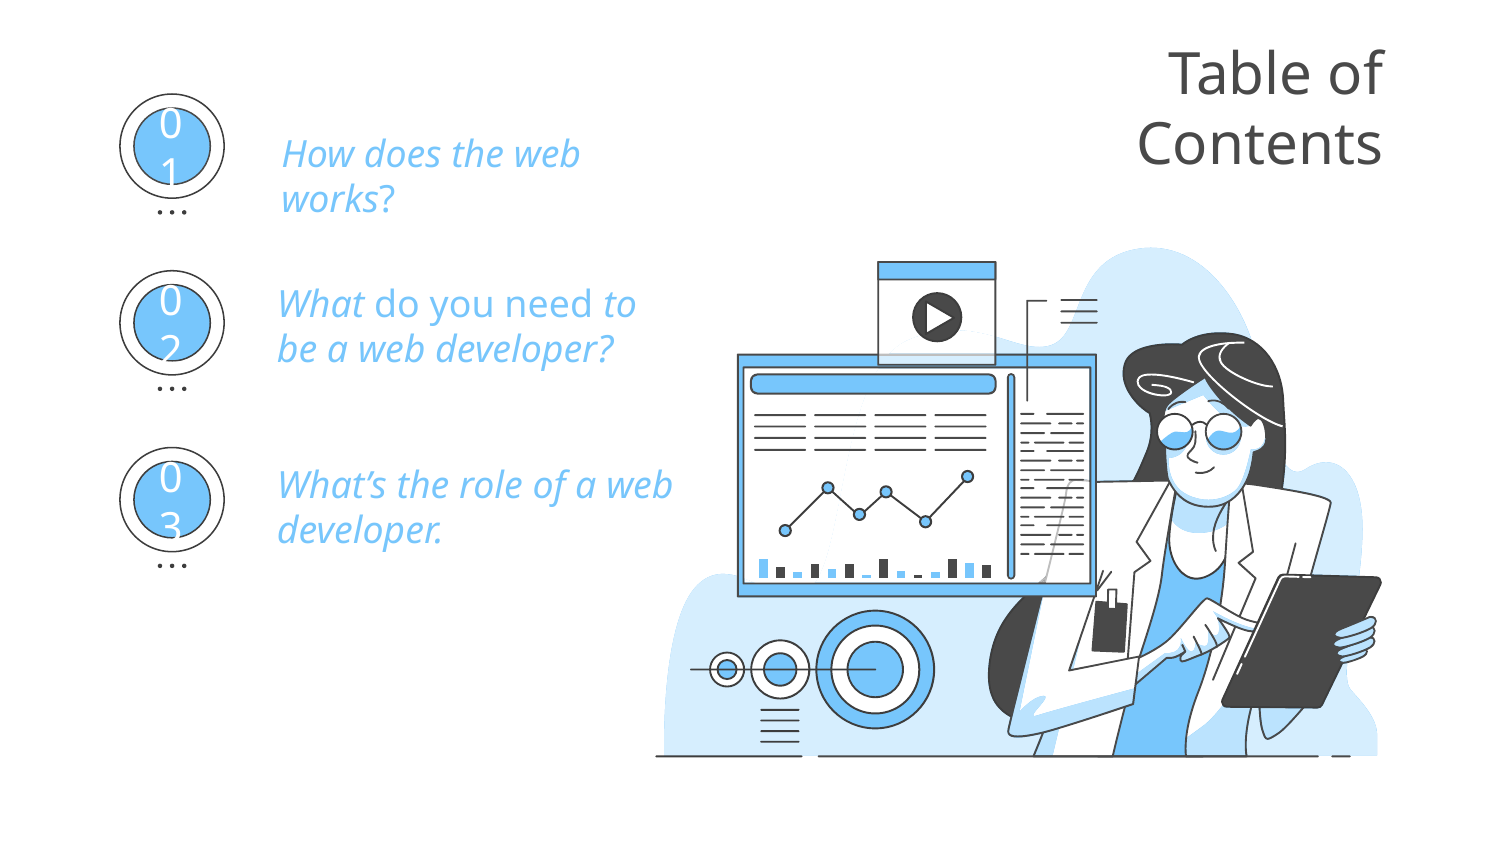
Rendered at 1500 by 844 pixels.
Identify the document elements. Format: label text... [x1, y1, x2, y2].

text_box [119, 447, 225, 569]
subtitle What’s the role of a web developer. [261, 445, 649, 565]
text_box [119, 270, 225, 392]
subtitle What do you need to be a web developer? [261, 265, 649, 395]
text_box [119, 93, 225, 215]
title Table of Contents [968, 58, 1398, 153]
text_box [655, 247, 1383, 758]
subtitle How does the web works? [266, 114, 696, 178]
